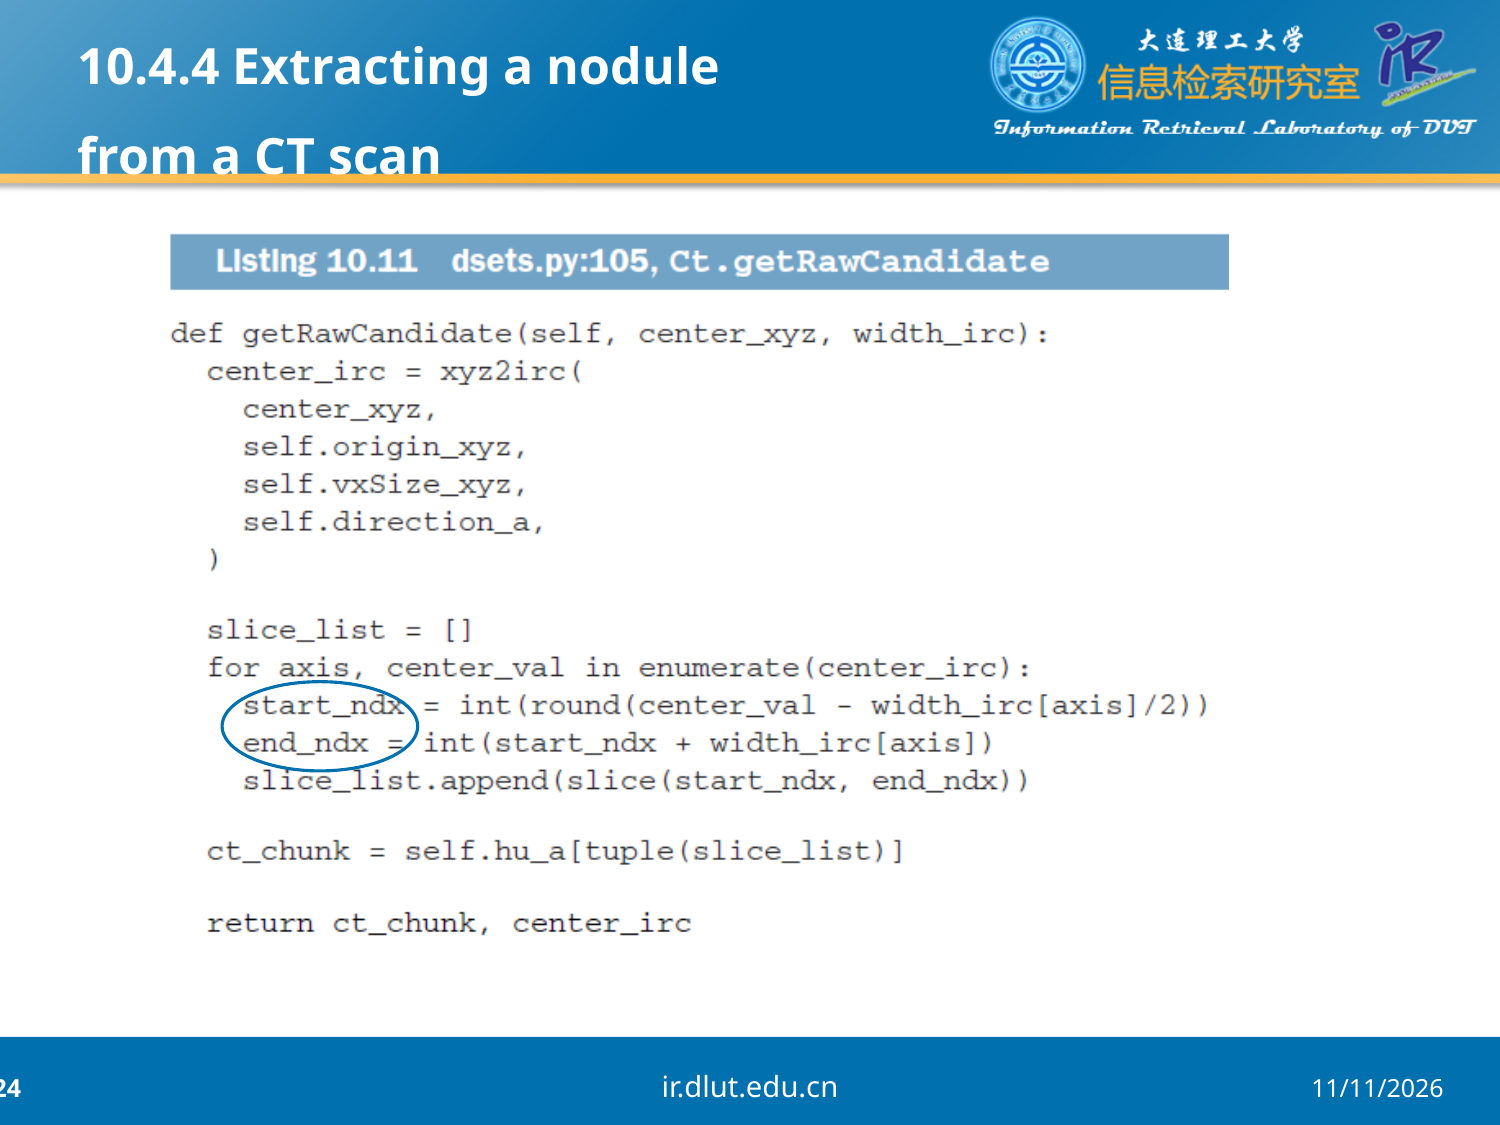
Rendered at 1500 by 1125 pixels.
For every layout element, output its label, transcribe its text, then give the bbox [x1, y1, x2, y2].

picture [0, 0, 1500, 1125]
text_box 10.4.4 Extracting a nodule from a CT scan [62, 0, 842, 192]
